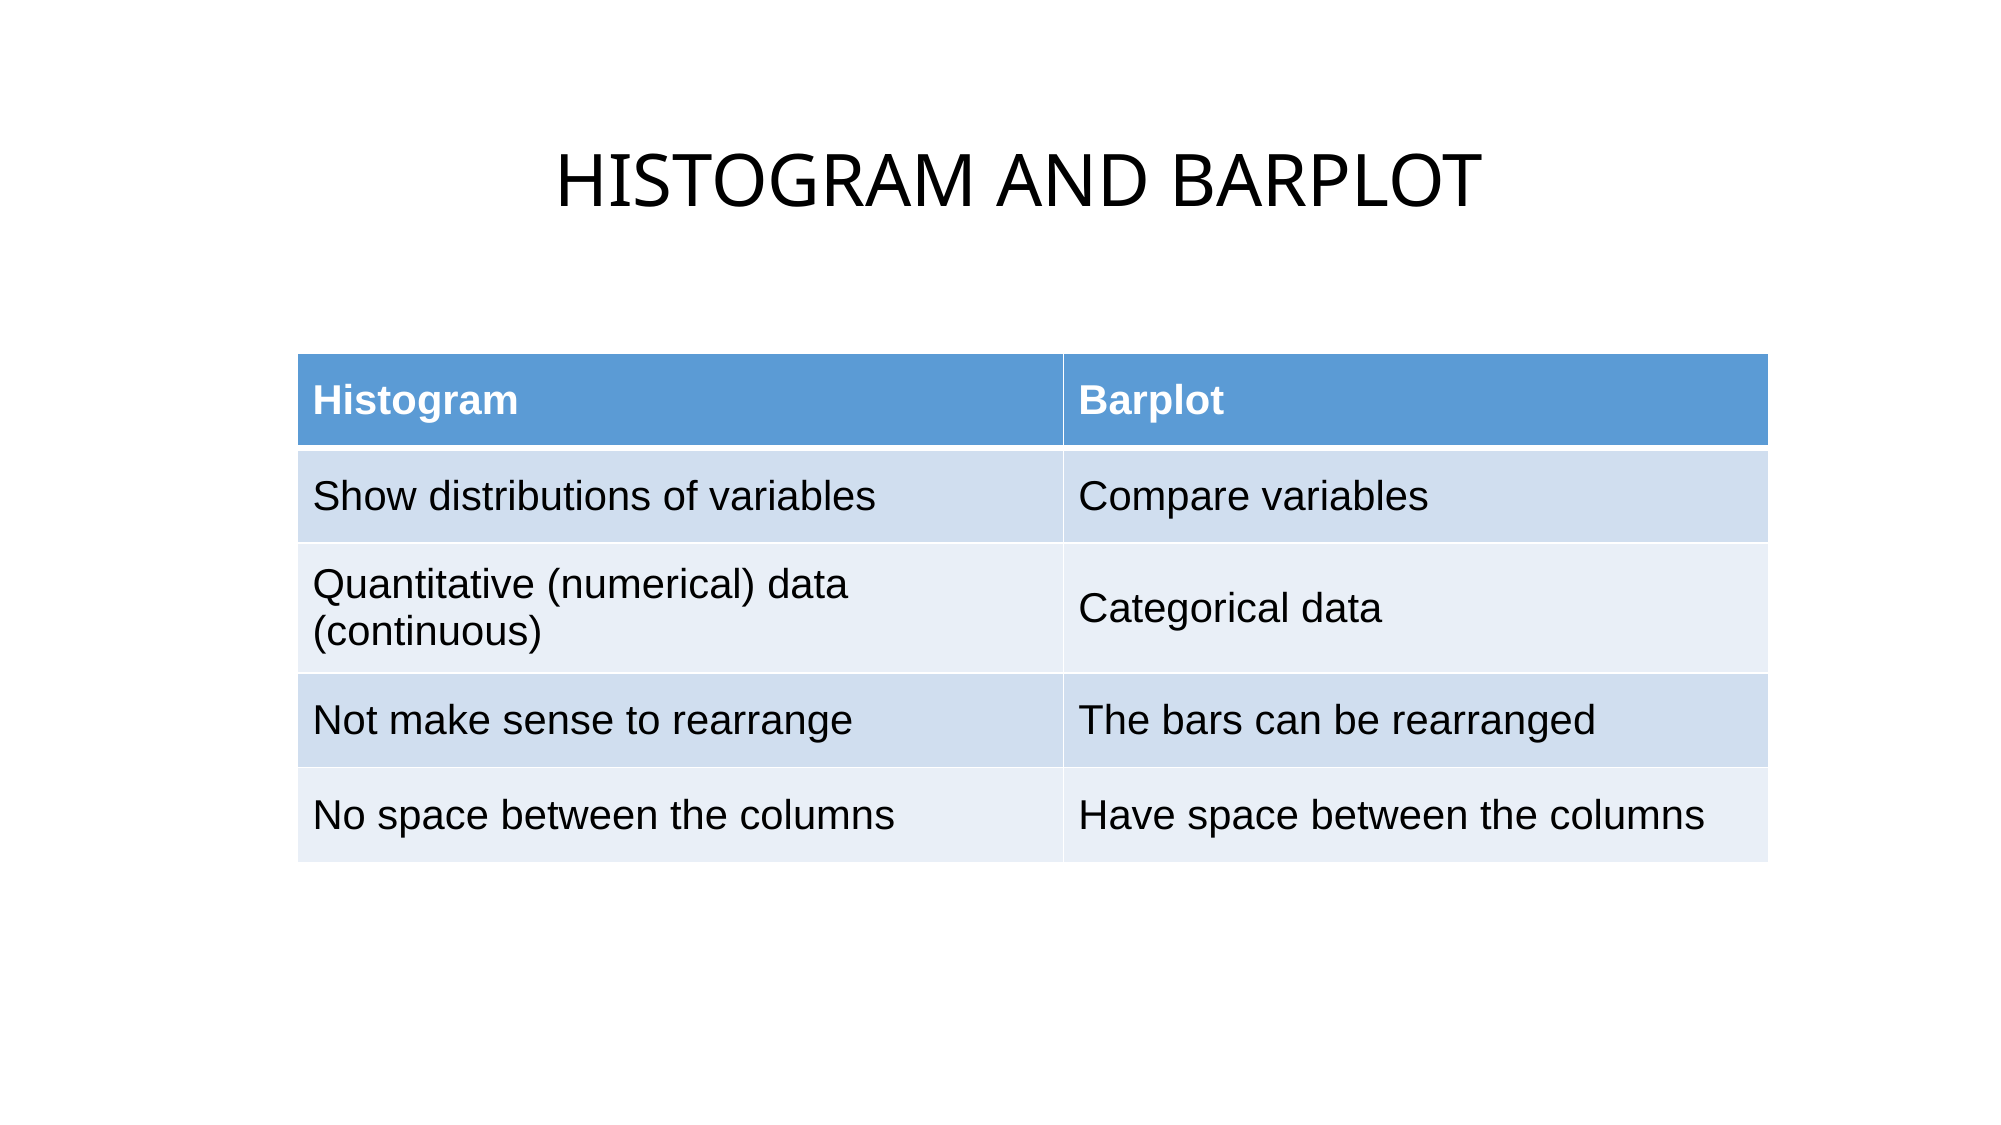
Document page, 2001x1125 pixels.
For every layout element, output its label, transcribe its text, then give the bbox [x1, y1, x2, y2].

title HISTOGRAM AND BARPLOT [268, 99, 1769, 229]
table_cell No space between the columns [298, 768, 1063, 862]
table_cell Quantitative (numerical) data (continuous) [298, 544, 1063, 672]
table_cell Have space between the columns [1064, 768, 1768, 862]
table_cell The bars can be rearranged [1064, 674, 1768, 767]
table_header Histogram [298, 354, 1063, 445]
table_cell Compare variables [1064, 451, 1768, 542]
table_cell Show distributions of variables [298, 451, 1063, 542]
table_cell Not make sense to rearrange [298, 674, 1063, 767]
table_header Barplot [1064, 354, 1768, 445]
table_cell Categorical data [1064, 544, 1768, 672]
